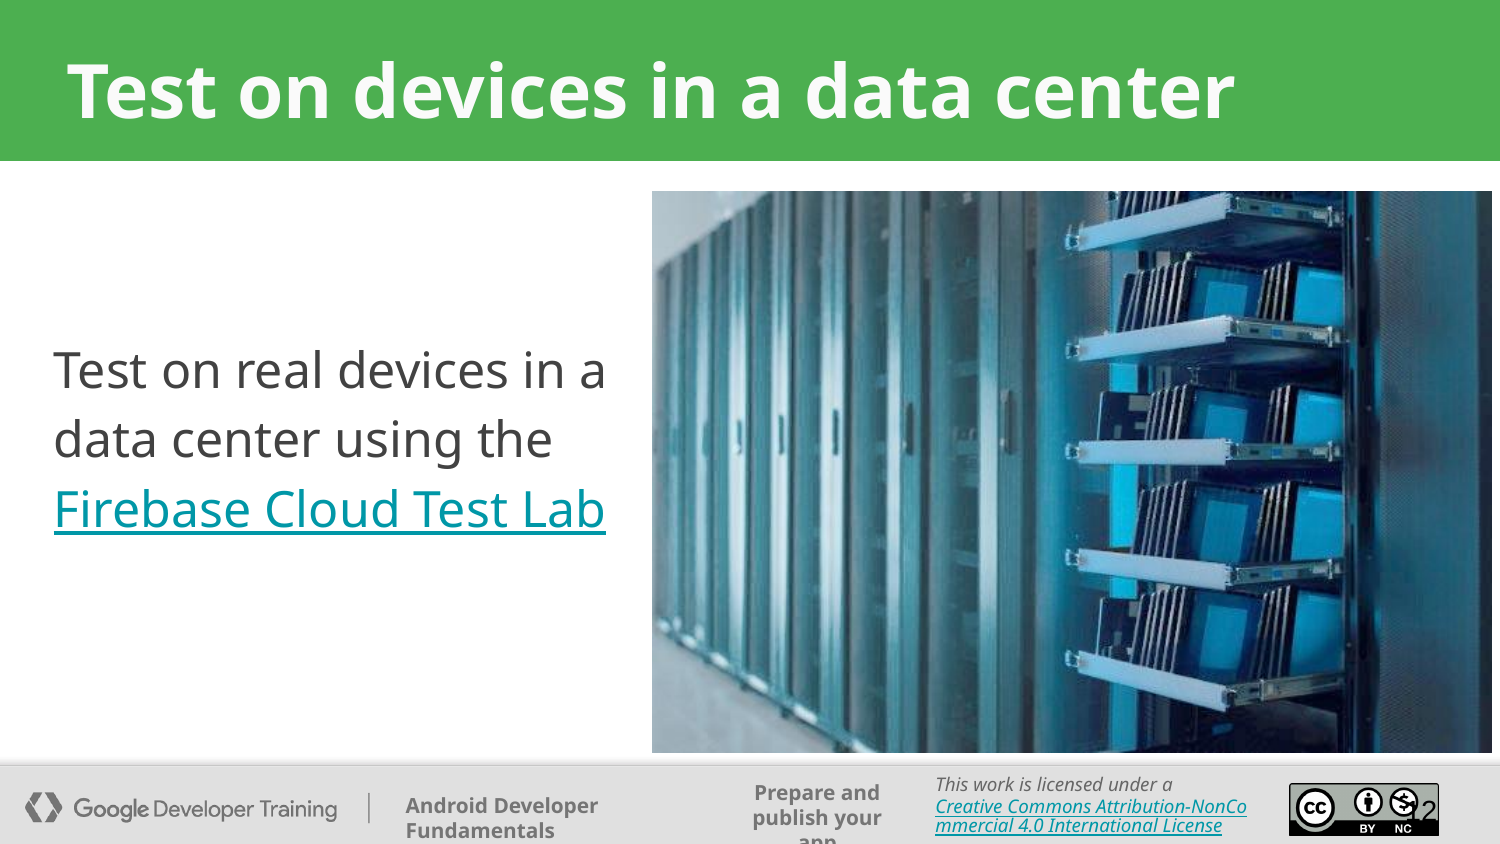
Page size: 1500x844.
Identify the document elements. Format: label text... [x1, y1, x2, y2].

title Test on devices in a data center [51, 28, 1449, 122]
slide_number ‹#› [1389, 777, 1480, 842]
picture [0, 161, 1500, 844]
list Test on real devices in a data center using the Firebase Cloud Test Lab [38, 314, 630, 612]
